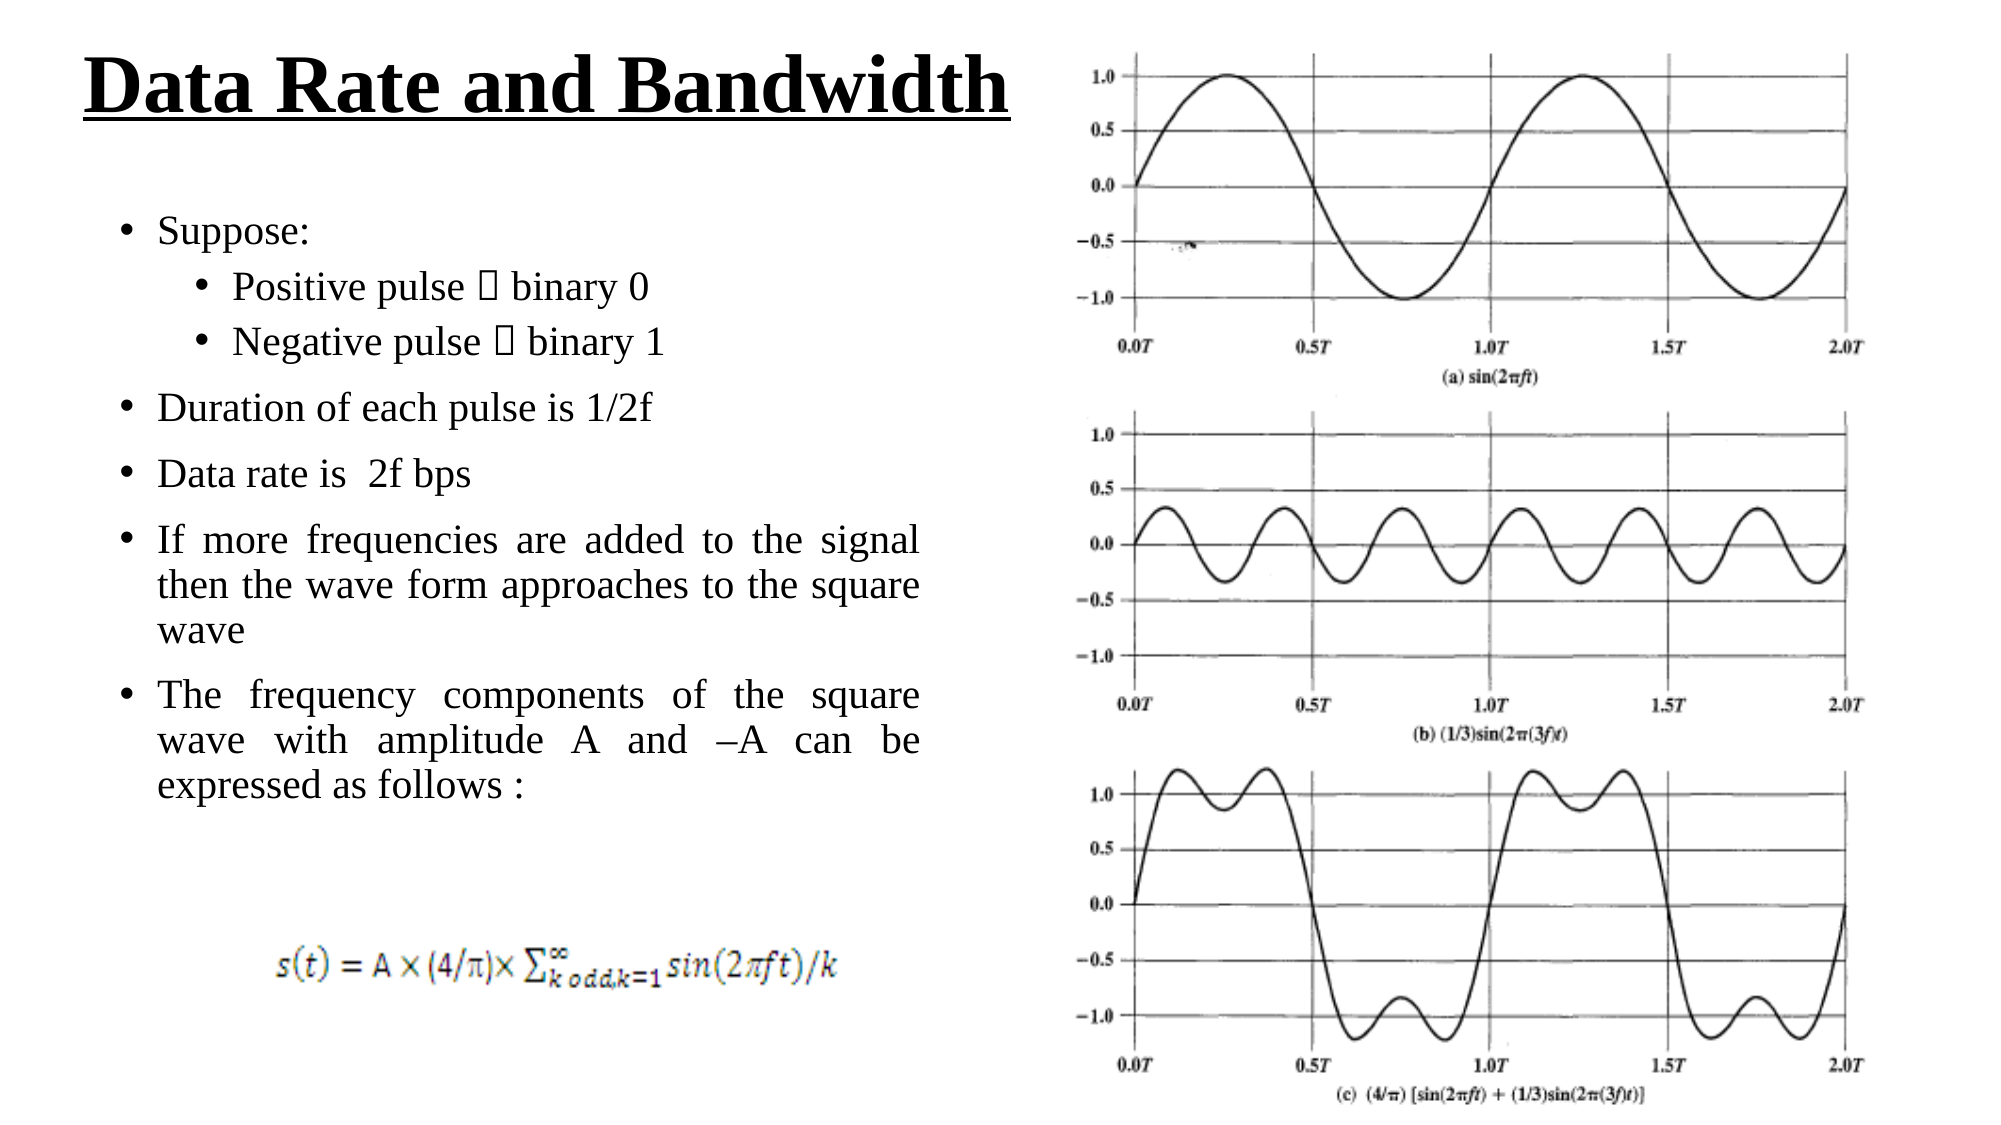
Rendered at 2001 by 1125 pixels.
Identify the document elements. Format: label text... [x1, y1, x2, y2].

list Suppose: Positive pulse  binary 0 Negative pulse  binary 1 Duration of each pulse is 1/2f Data rate is 2f bps If more frequencies are added to the signal then the wave form approaches to the square wave The frequency components of the square wave with amplitude A and –A can be expressed as follows : [104, 201, 937, 1023]
picture [261, 920, 919, 1051]
title Data Rate and Bandwidth [68, 12, 1126, 159]
picture [1057, 46, 1888, 1111]
